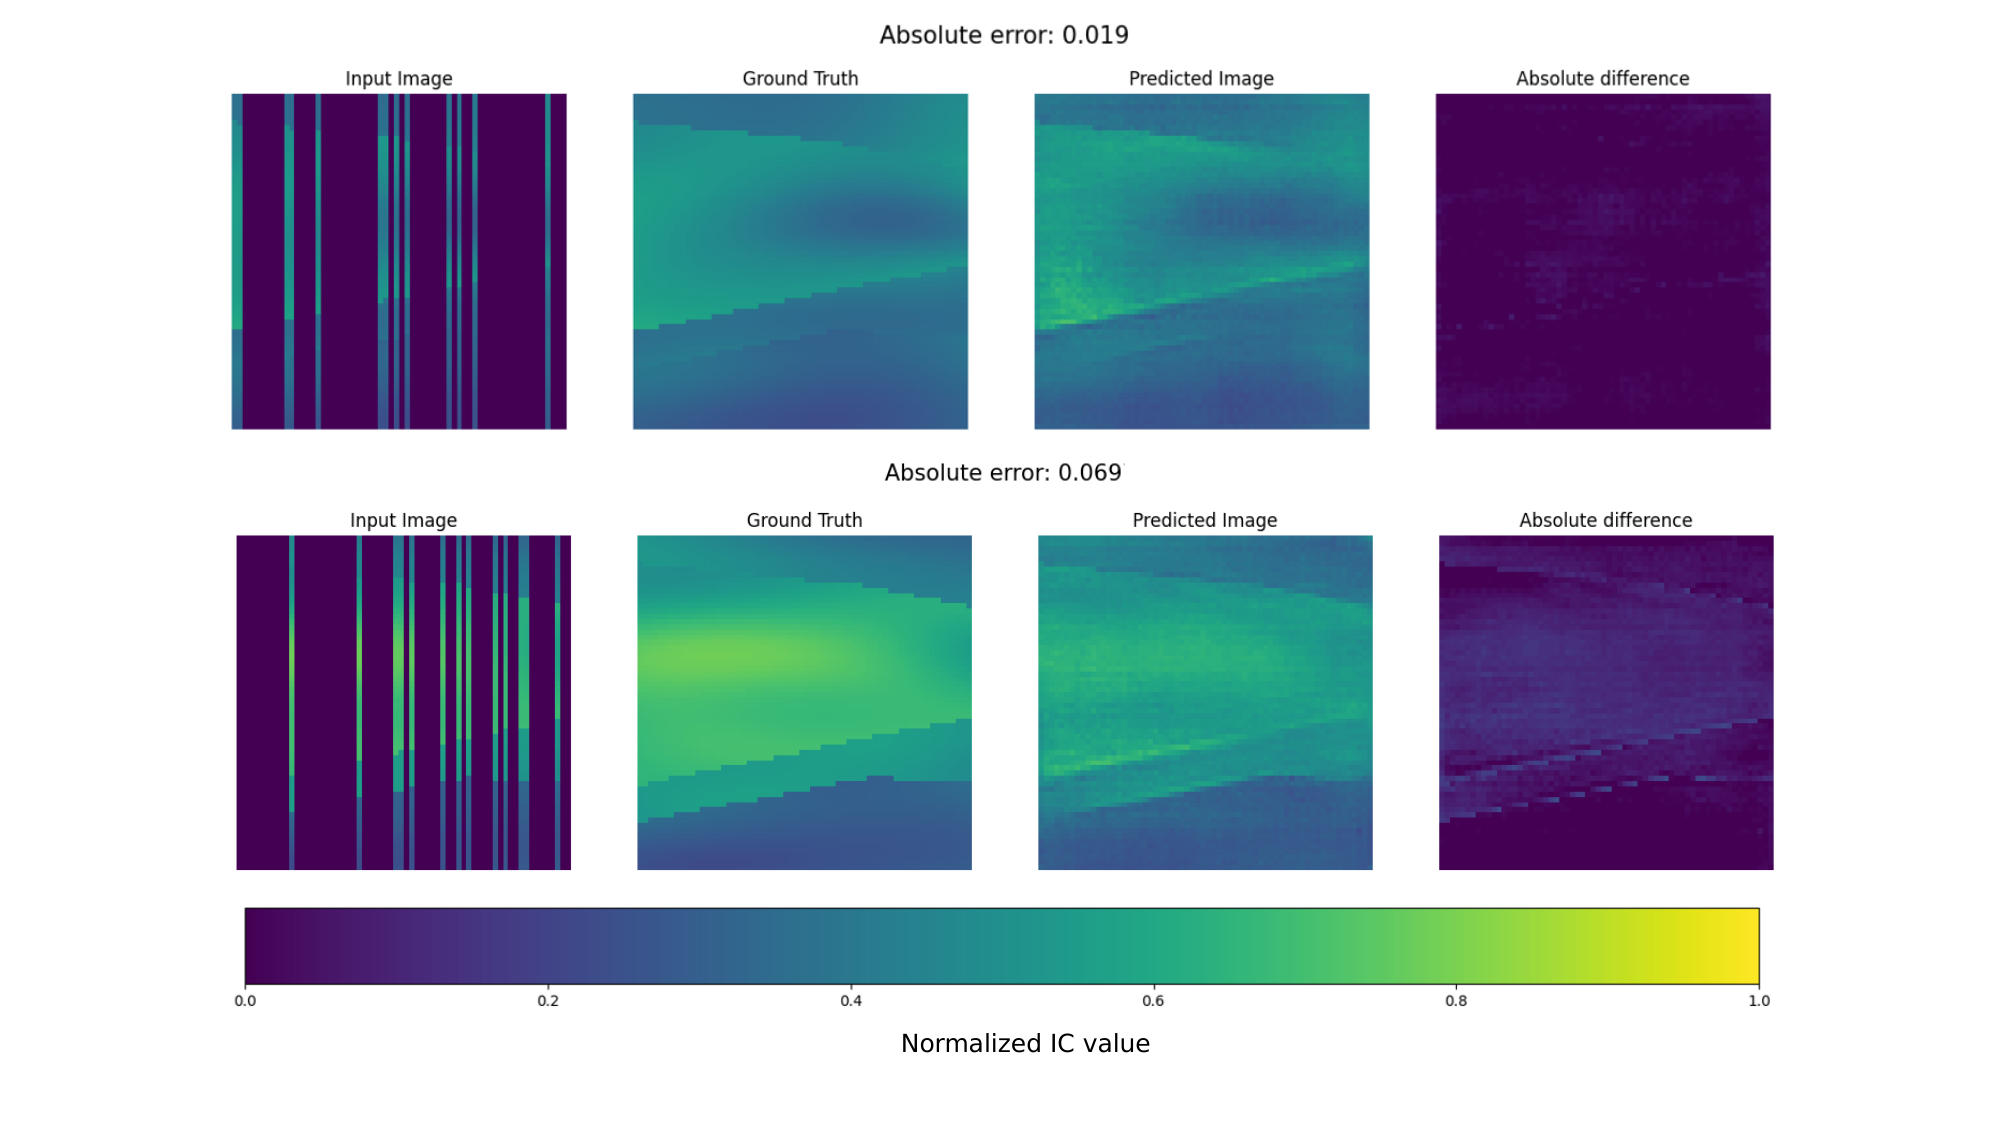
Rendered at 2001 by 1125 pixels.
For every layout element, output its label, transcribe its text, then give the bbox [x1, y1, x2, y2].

picture [870, 23, 1130, 51]
picture [210, 54, 1790, 1035]
text_box Normalized IC value [886, 1035, 1167, 1065]
